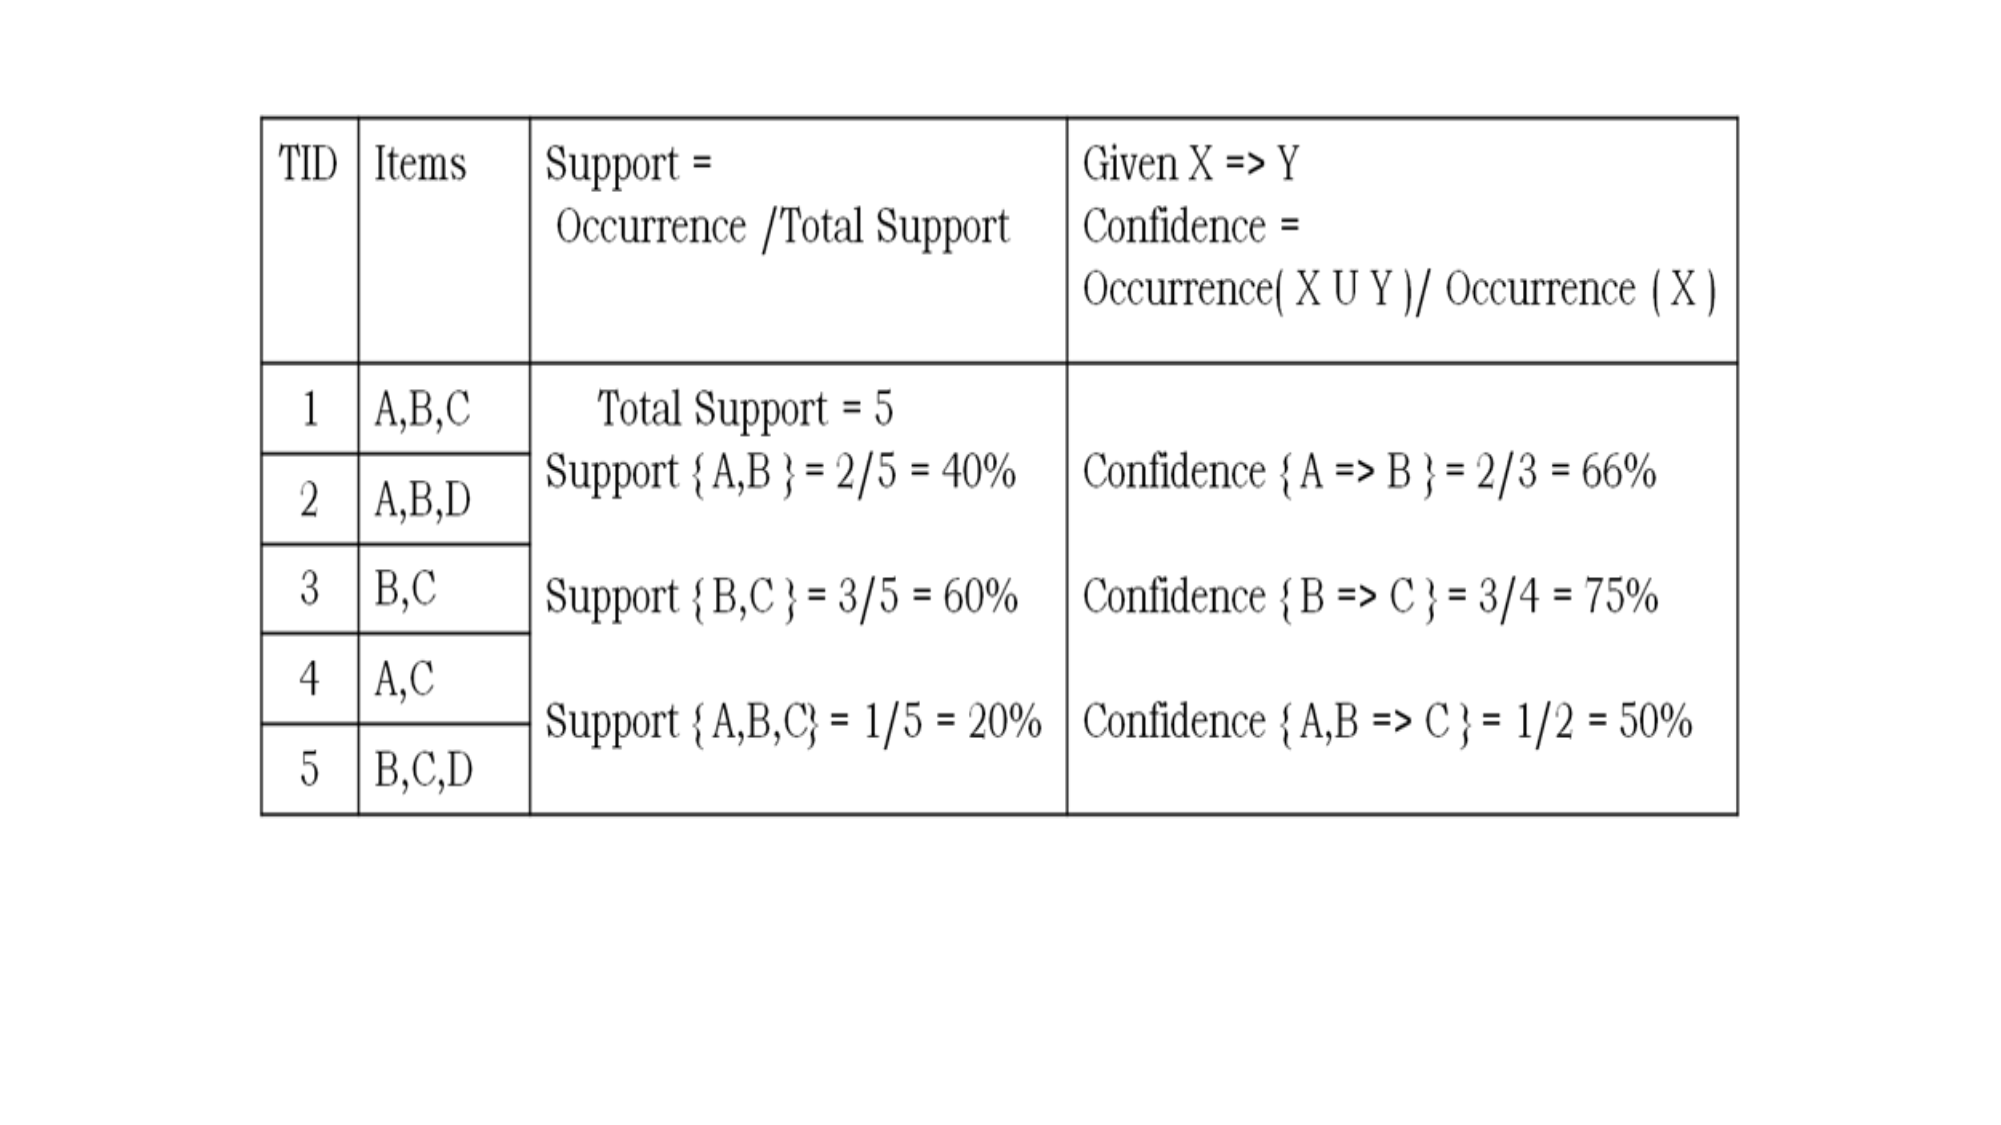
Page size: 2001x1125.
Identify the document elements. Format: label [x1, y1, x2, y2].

picture [249, 99, 1751, 833]
